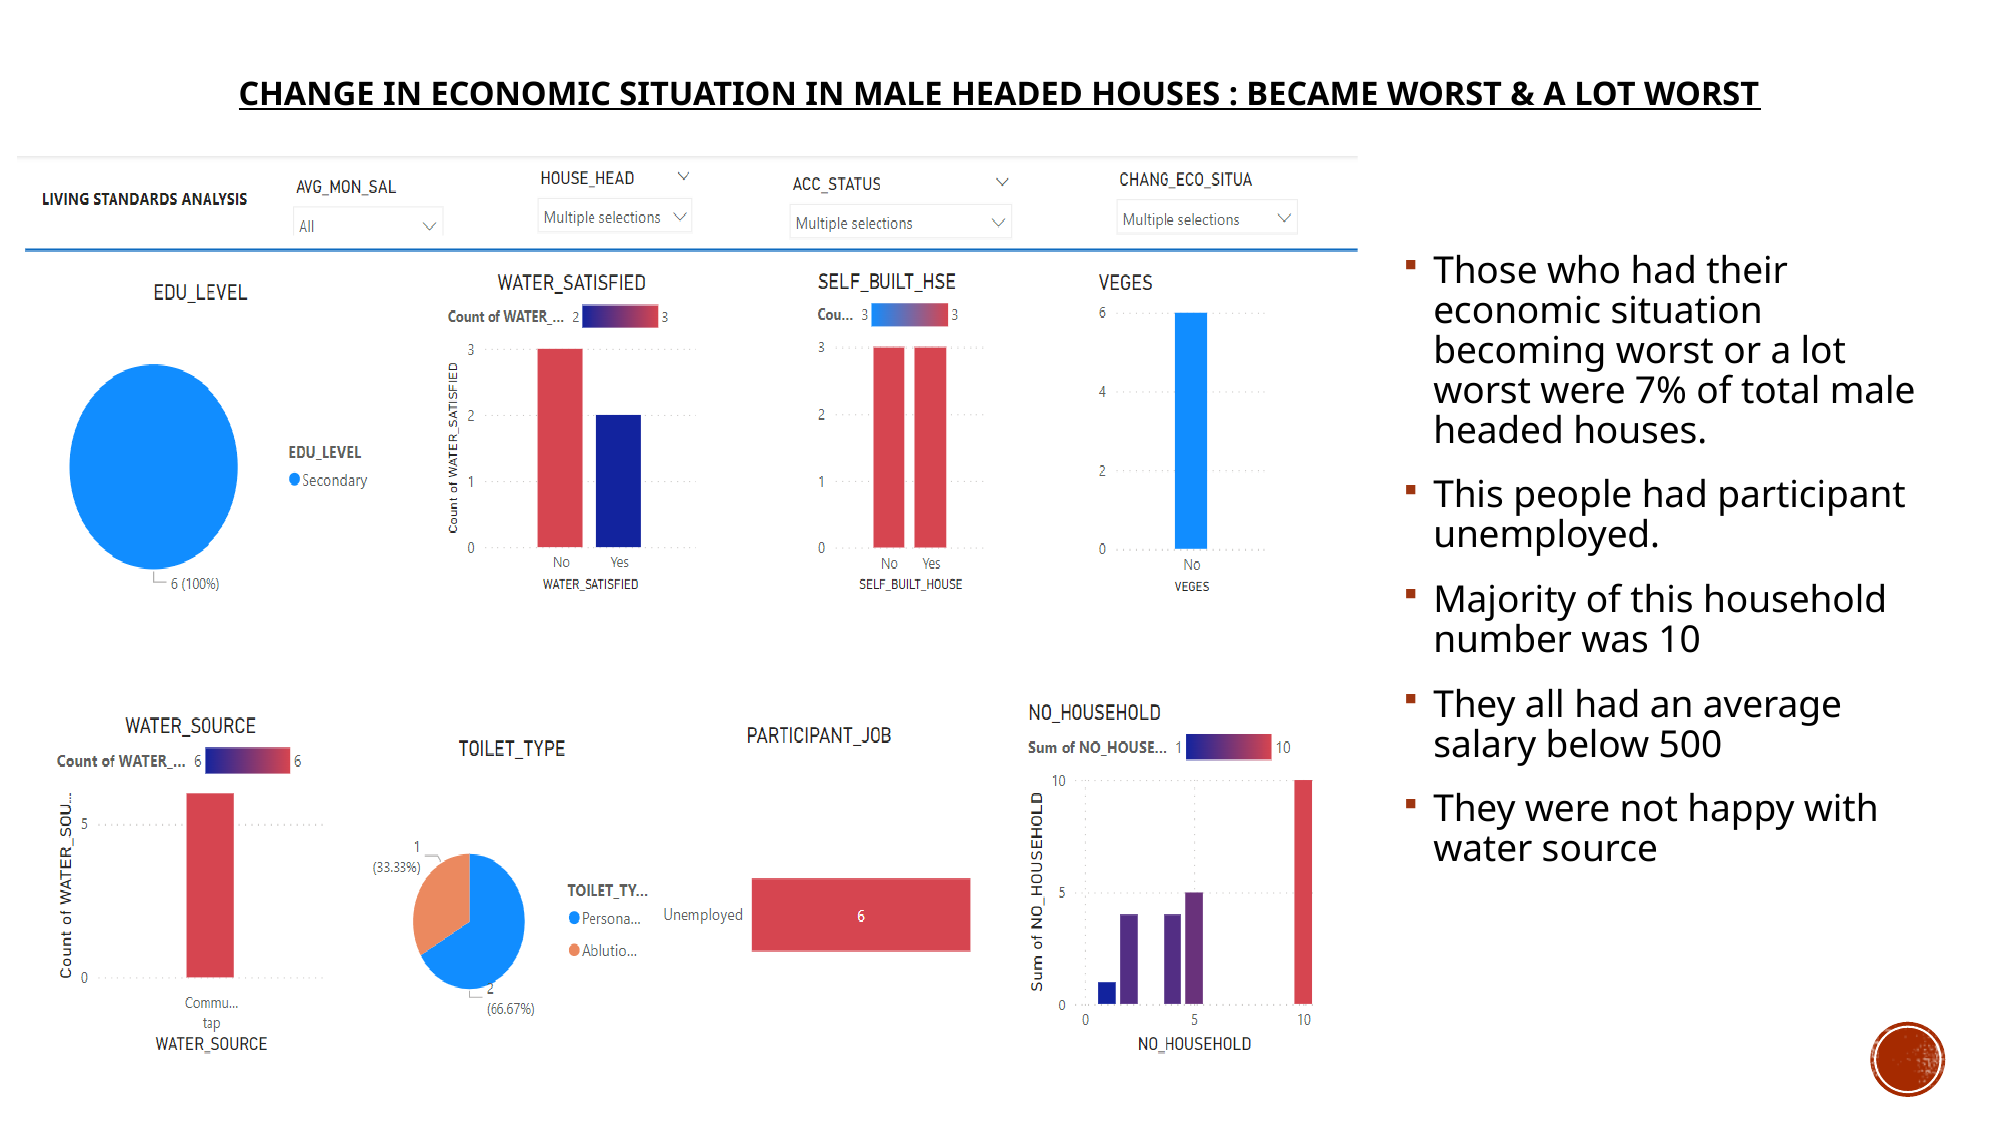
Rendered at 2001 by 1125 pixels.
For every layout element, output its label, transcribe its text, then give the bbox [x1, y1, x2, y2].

text_box [16, 155, 1359, 1077]
title Change in economic situation in male headed houses : Became worst & a lot worst [137, 59, 1863, 130]
list Those who had their economic situation becoming worst or a lot worst were 7% of total male headed houses. This people had participant unemployed. Majority of this household number was 10 They all had an average salary below 500 They were not happy with water source [1388, 243, 1960, 882]
